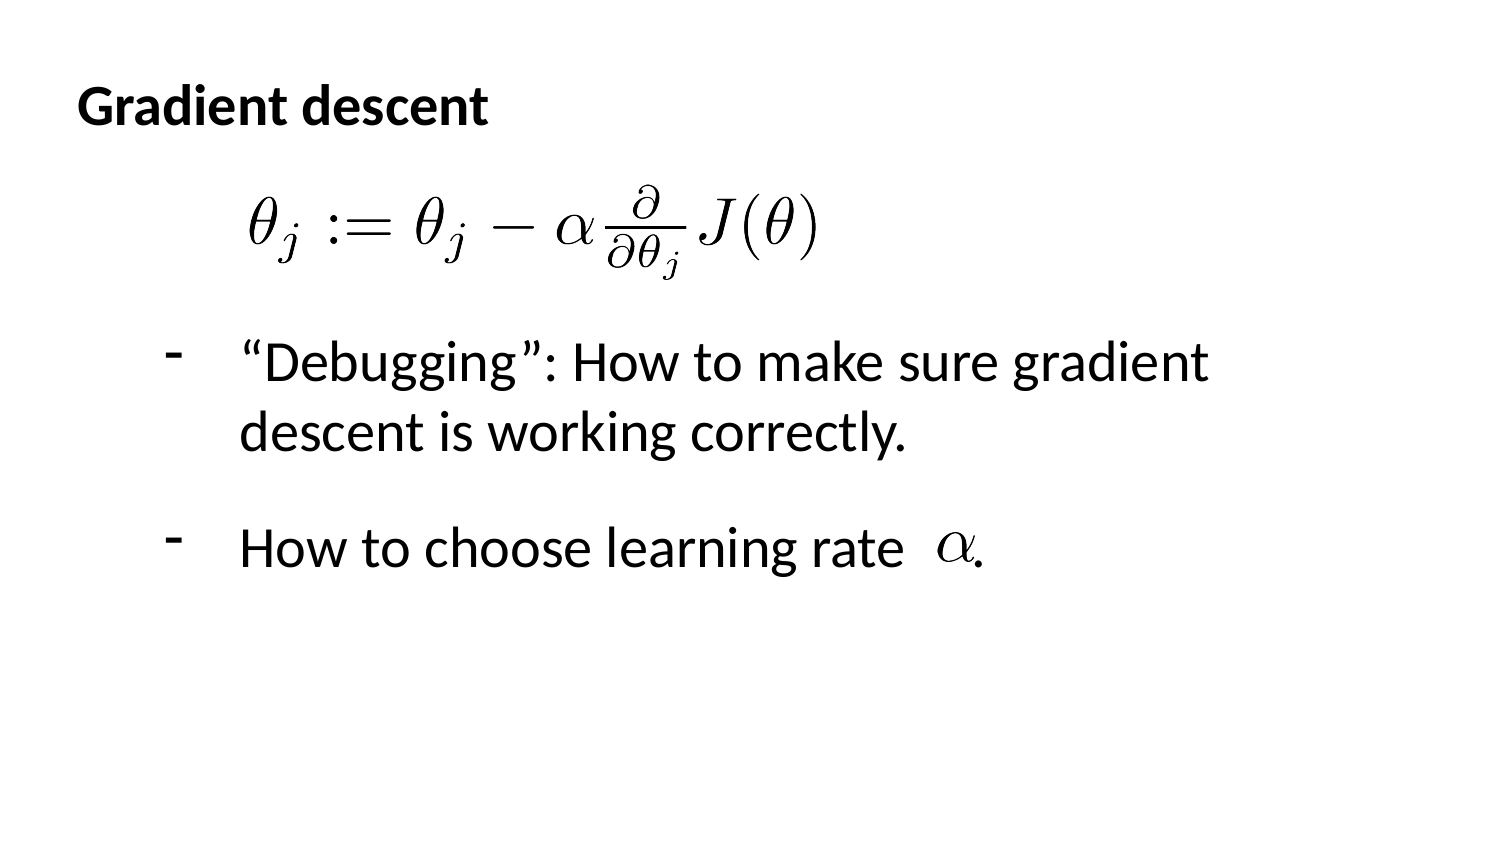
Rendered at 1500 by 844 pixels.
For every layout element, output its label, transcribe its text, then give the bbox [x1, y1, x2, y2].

picture [249, 184, 817, 281]
text_box Gradient descent [62, 59, 1263, 145]
picture [937, 531, 976, 563]
text_box How to choose learning rate . [149, 431, 1213, 587]
text_box “Debugging”: How to make sure gradient descent is working correctly. [150, 315, 1350, 471]
